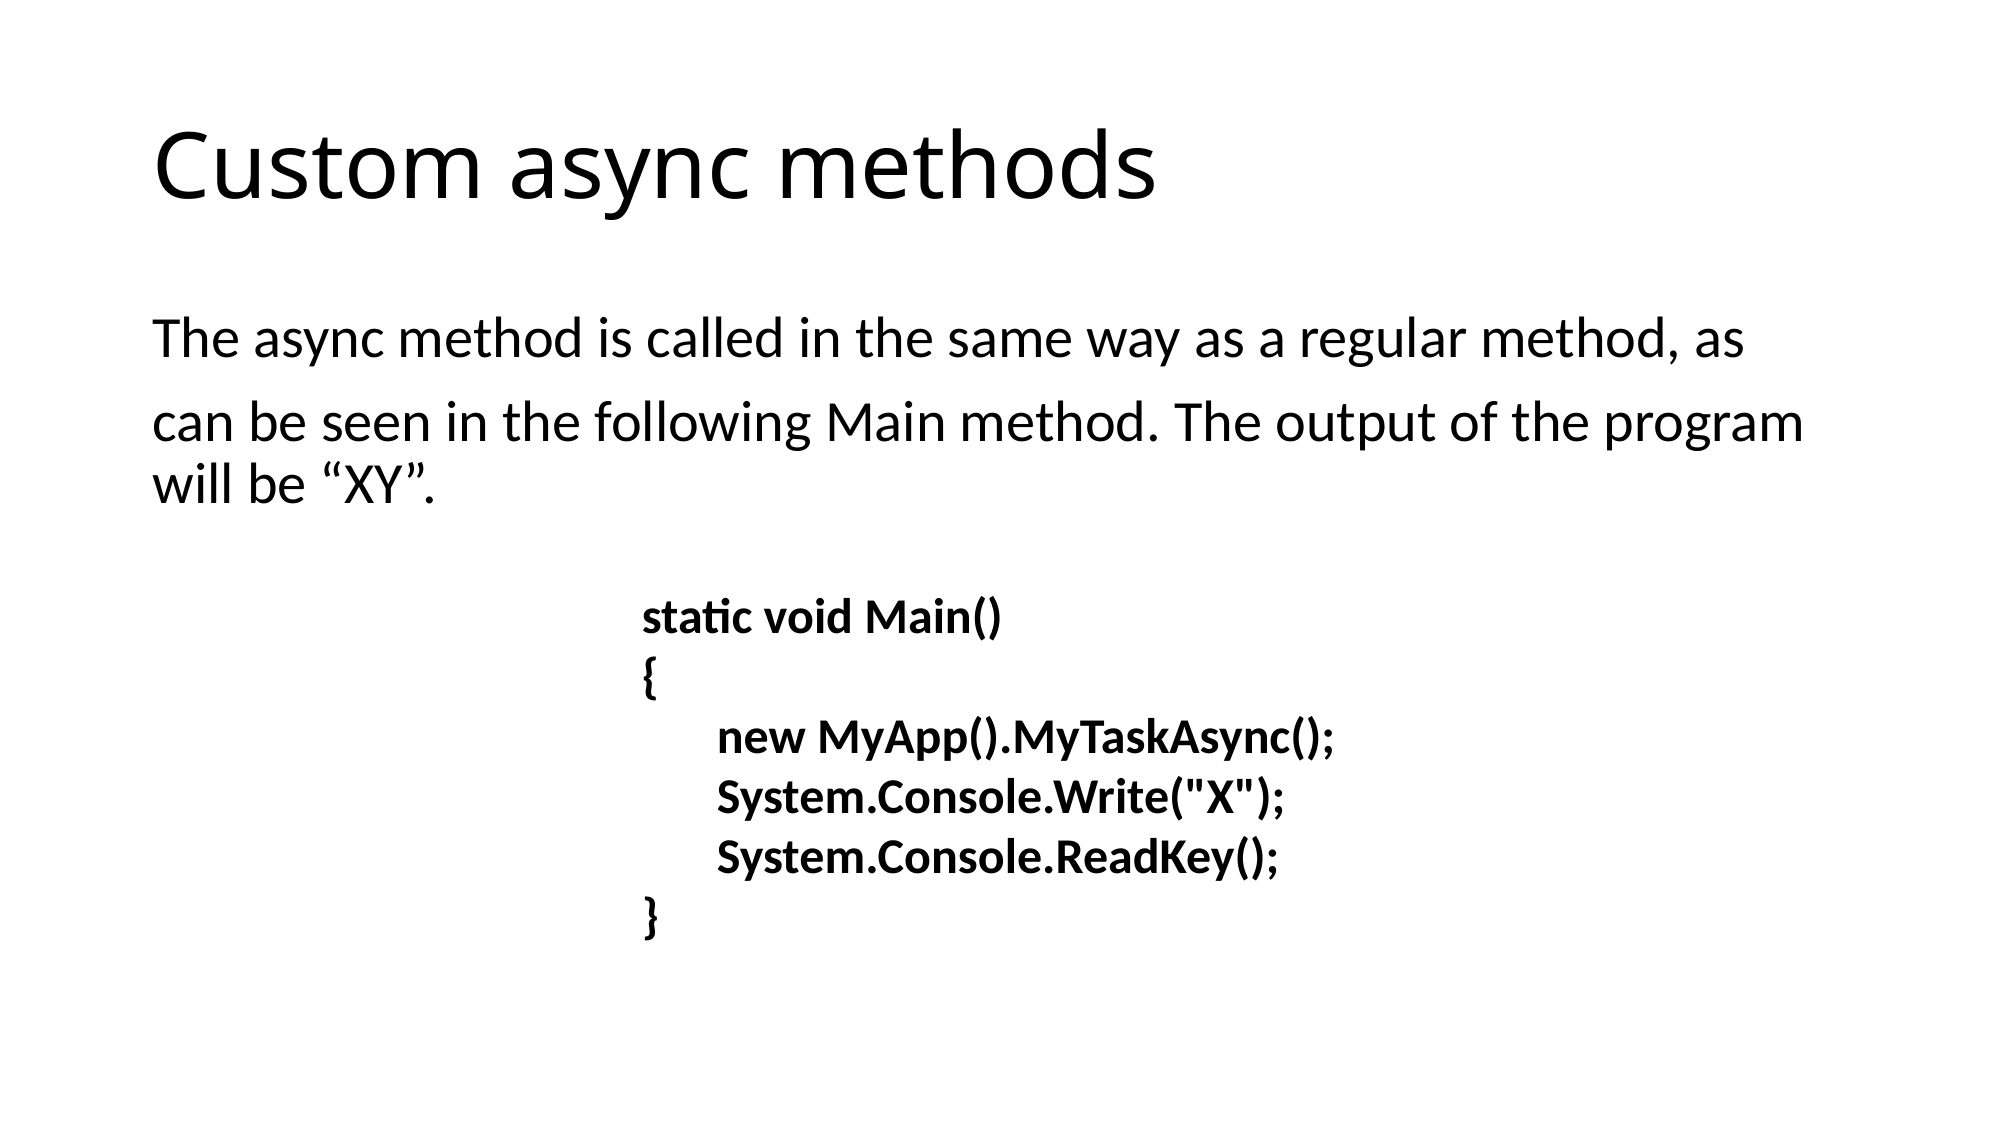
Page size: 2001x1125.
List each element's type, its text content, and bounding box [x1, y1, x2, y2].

list The async method is called in the same way as a regular method, as can be seen in the following Main method. The output of the program will be “XY”. [137, 299, 1863, 549]
text_box static void Main() { new MyApp().MyTaskAsync(); System.Console.Write("X"); System.Console.ReadKey(); } [627, 576, 1422, 952]
title Custom async methods [137, 59, 1863, 278]
